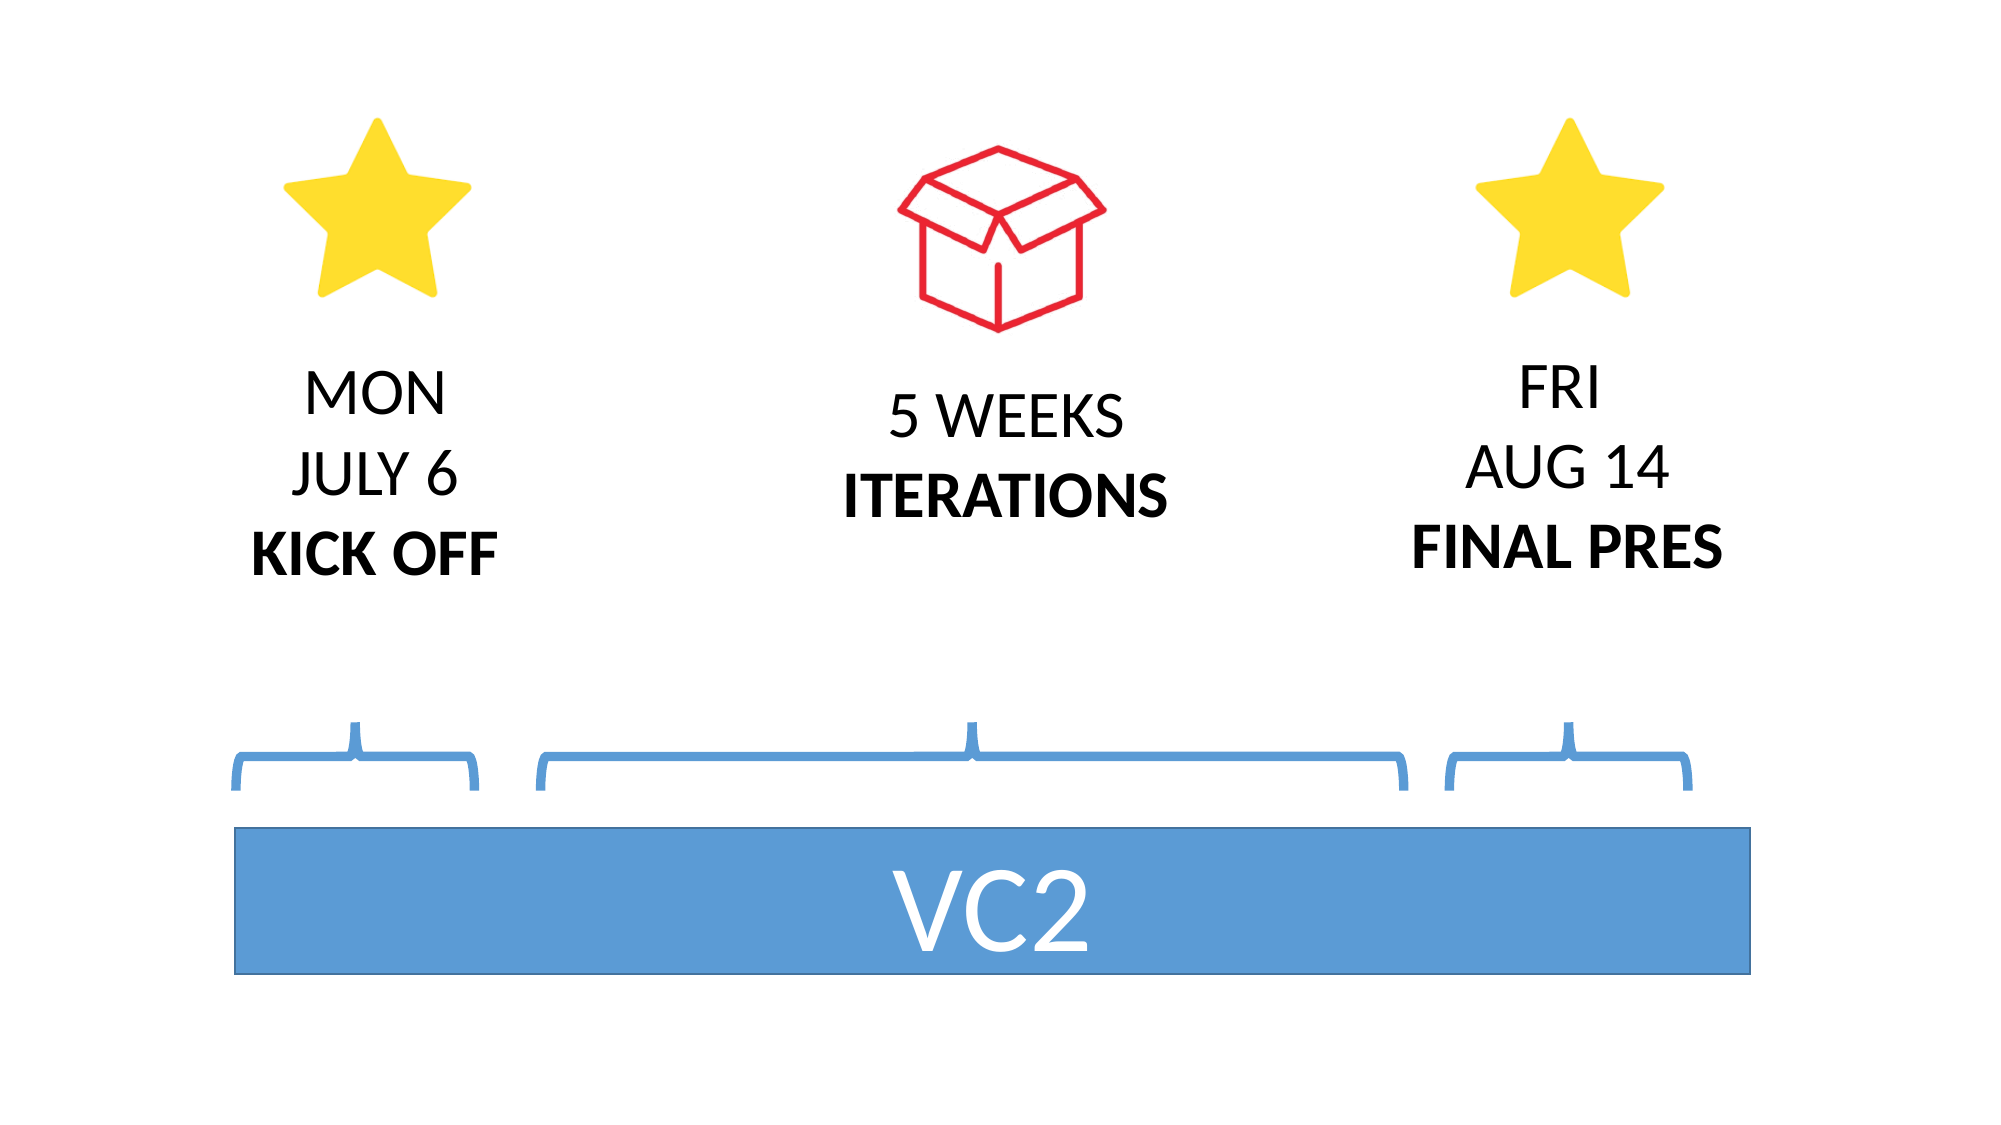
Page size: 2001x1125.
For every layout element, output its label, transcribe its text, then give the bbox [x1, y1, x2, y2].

text_box MON JULY 6 KICK OFF [236, 340, 515, 596]
text_box VC2 [234, 827, 1751, 975]
text_box [540, 722, 1405, 791]
text_box FRI AUG 14 FINAL PRES [1396, 334, 1739, 589]
text_box 5 WEEKS ITERATIONS [827, 363, 1185, 539]
picture [1469, 112, 1667, 313]
text_box [235, 722, 475, 791]
picture [276, 112, 474, 313]
picture [882, 135, 1130, 341]
text_box [1448, 722, 1689, 791]
